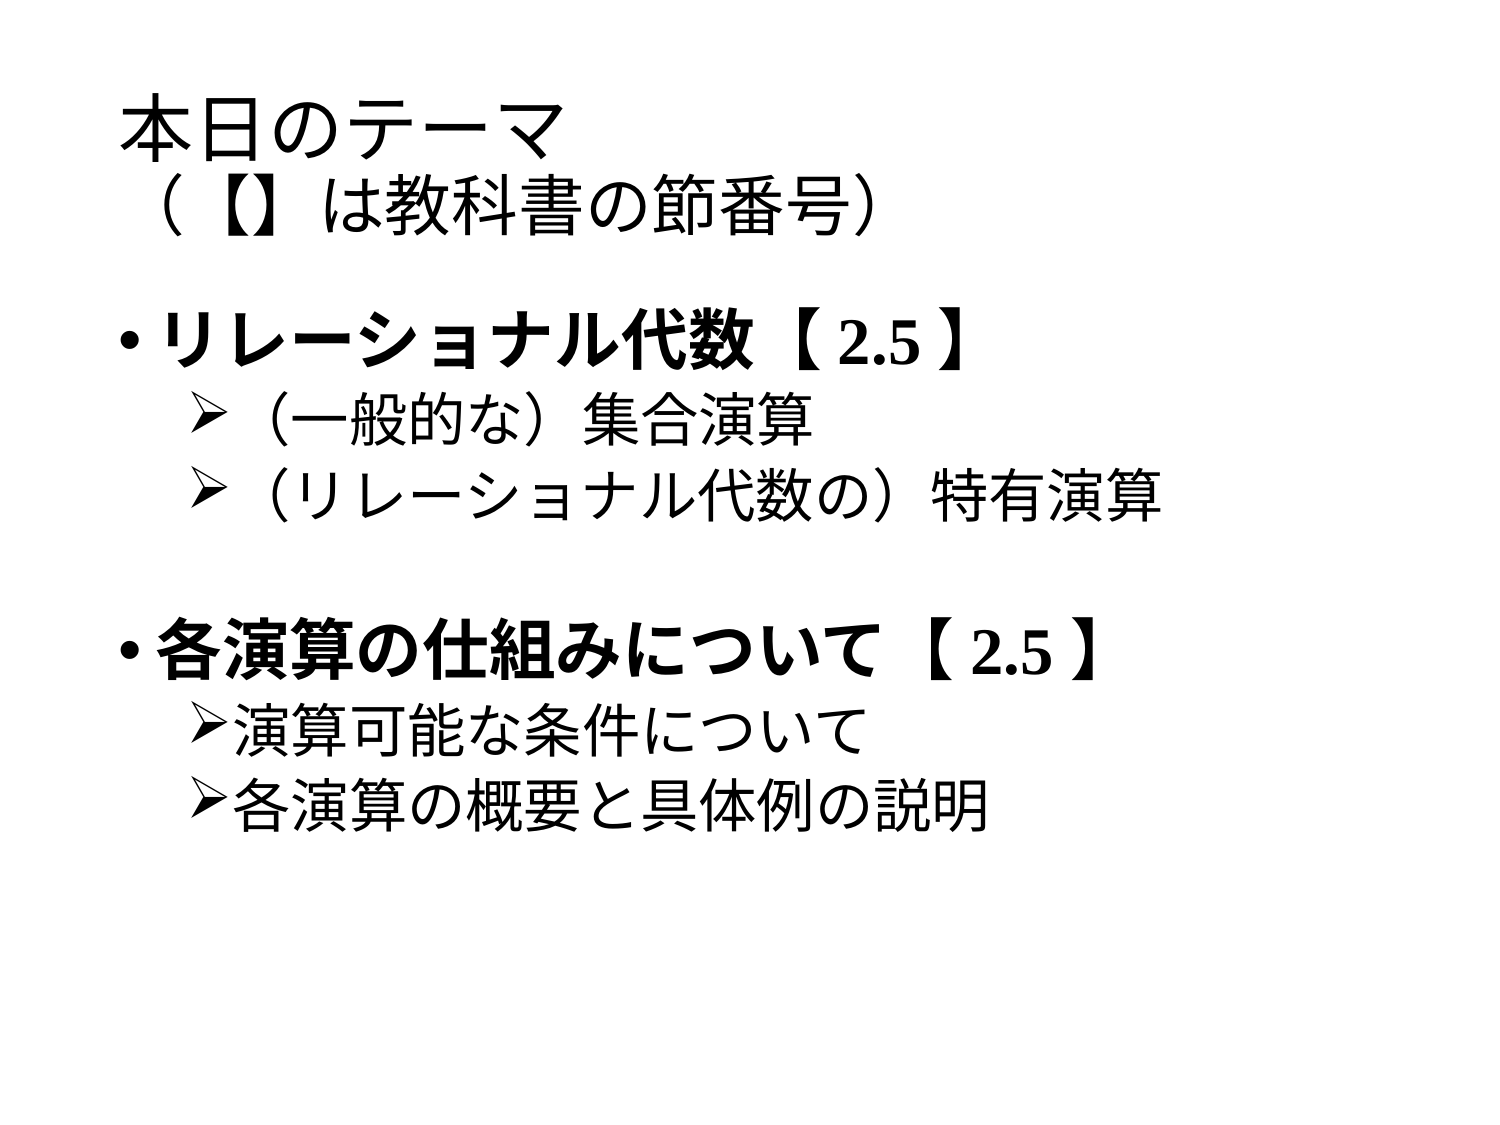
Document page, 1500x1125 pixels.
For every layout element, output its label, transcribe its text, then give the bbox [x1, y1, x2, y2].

title 本日のテーマ （【】は教科書の節番号） [103, 59, 1397, 278]
list リレーショナル代数【2.5】 （一般的な）集合演算 （リレーショナル代数の）特有演算 各演算の仕組みについて【2.5】 演算可能な条件について 各演算の概要と具体例の説明 [103, 299, 1397, 1066]
